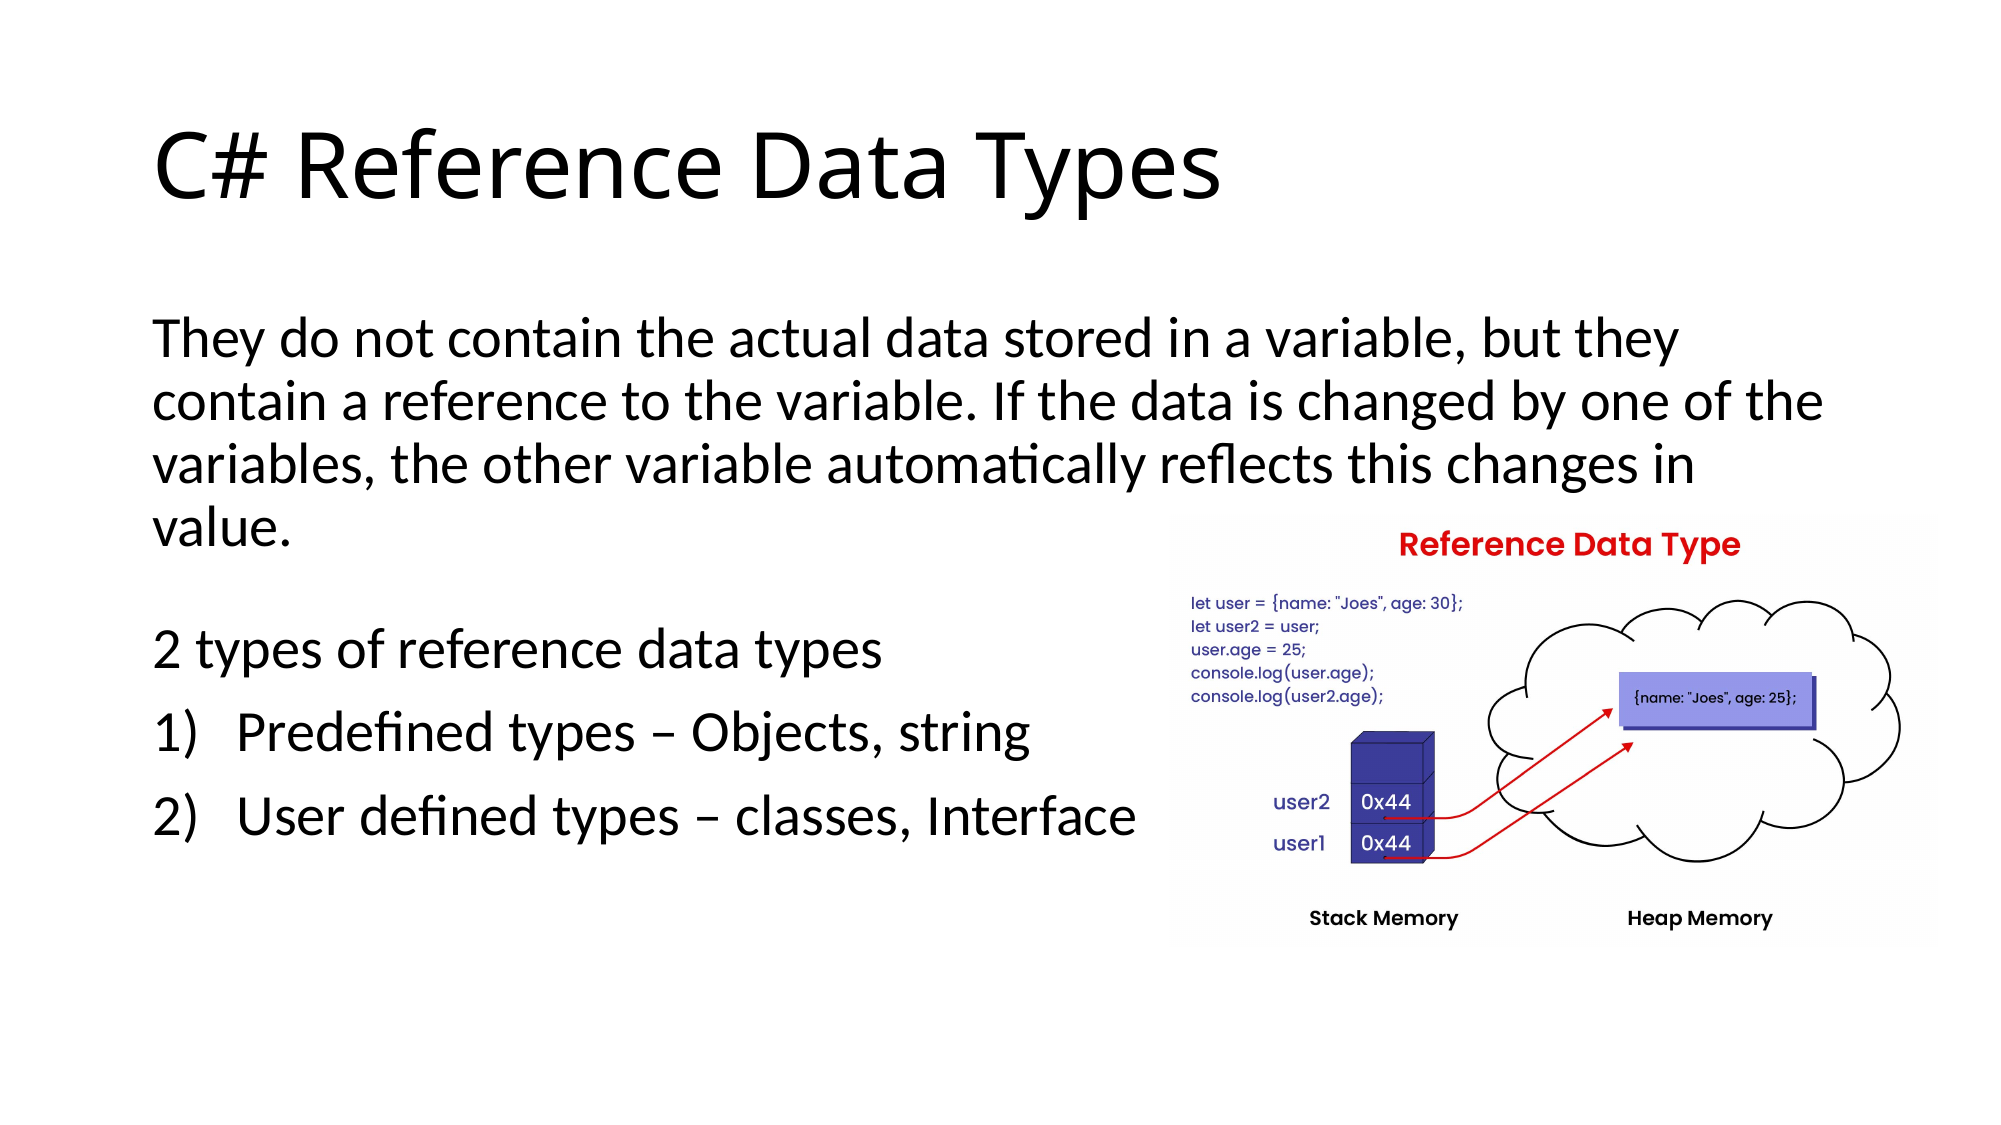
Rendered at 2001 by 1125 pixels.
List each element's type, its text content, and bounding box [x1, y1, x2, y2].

text_box 2 types of reference data types Predefined types – Objects, string User defined types – classes, Interface [137, 610, 1169, 922]
list They do not contain the actual data stored in a variable, but they contain a reference to the variable. If the data is changed by one of the variables, the other variable automatically reflects this changes in value. [137, 299, 1863, 610]
title C# Reference Data Types [137, 59, 1863, 278]
picture [1169, 514, 1938, 947]
